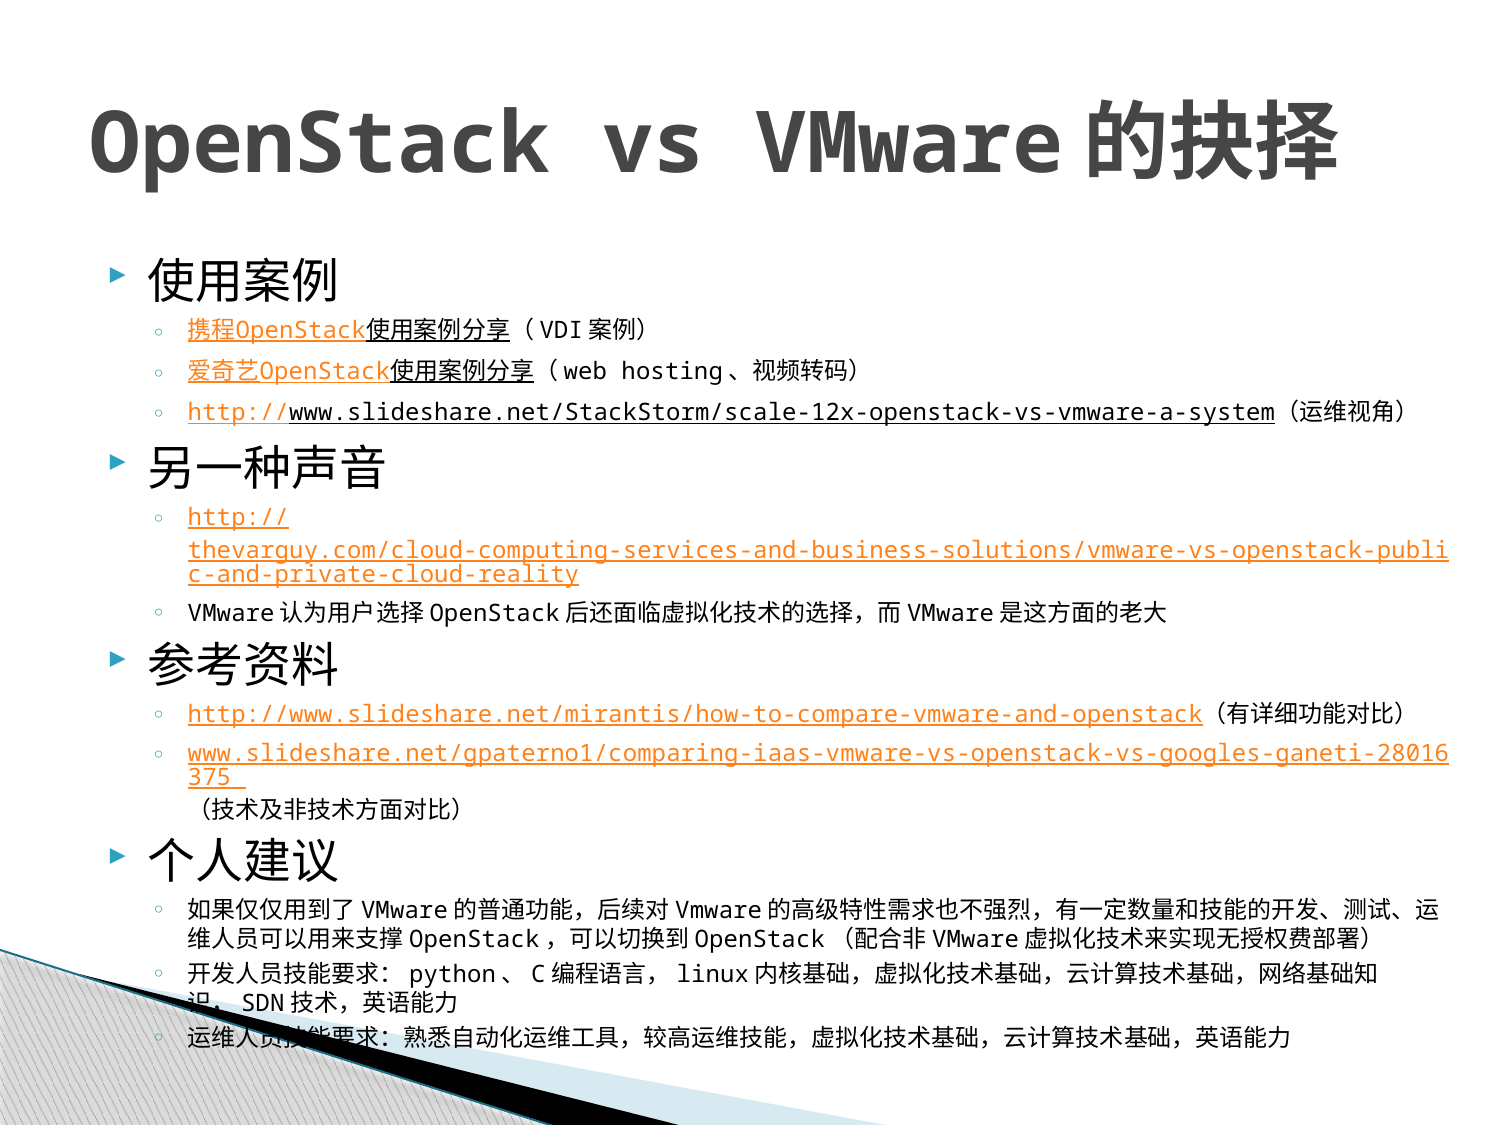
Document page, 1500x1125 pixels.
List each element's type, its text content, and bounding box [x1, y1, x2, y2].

list 使用案例 携程OpenStack使用案例分享（VDI案例） 爱奇艺OpenStack使用案例分享（web hosting、视频转码） http://www.slideshare.net/StackStorm/scale-12x-openstack-vs-vmware-a-system（运维视角） 另一种声音 http://thevarguy.com/cloud-computing-services-and-business-solutions/vmware-vs-openstack-public-and-private-cloud-reality VMware认为用户选择OpenStack后还面临虚拟化技术的选择，而VMware是这方面的老大 参考资料 http://www.slideshare.net/mirantis/how-to-compare-vmware-and-openstack（有详细功能对比） www.slideshare.net/gpaterno1/comparing-iaas-vmware-vs-openstack-vs-googles-ganeti-28016375 （技术及非技术方面对比） 个人建议 如果仅仅用到了VMware的普通功能，后续对Vmware的高级特性需求也不强烈，有一定数量和技能的开发、测试、运维人员可以用来支撑OpenStack，可以切换到OpenStack（配合非VMware虚拟化技术来实现无授权费部署） 开发人员技能要求：python、C编程语言，linux内核基础，虚拟化技术基础，云计算技术基础，网络基础知识，SDN技术，英语能力 运维人员技能要求：熟悉自动化运维工具，较高运维技能，虚拟化技术基础，云计算技术基础，英语能力 [75, 243, 1465, 1020]
title OpenStack vs VMware的抉择 [75, 45, 1425, 233]
